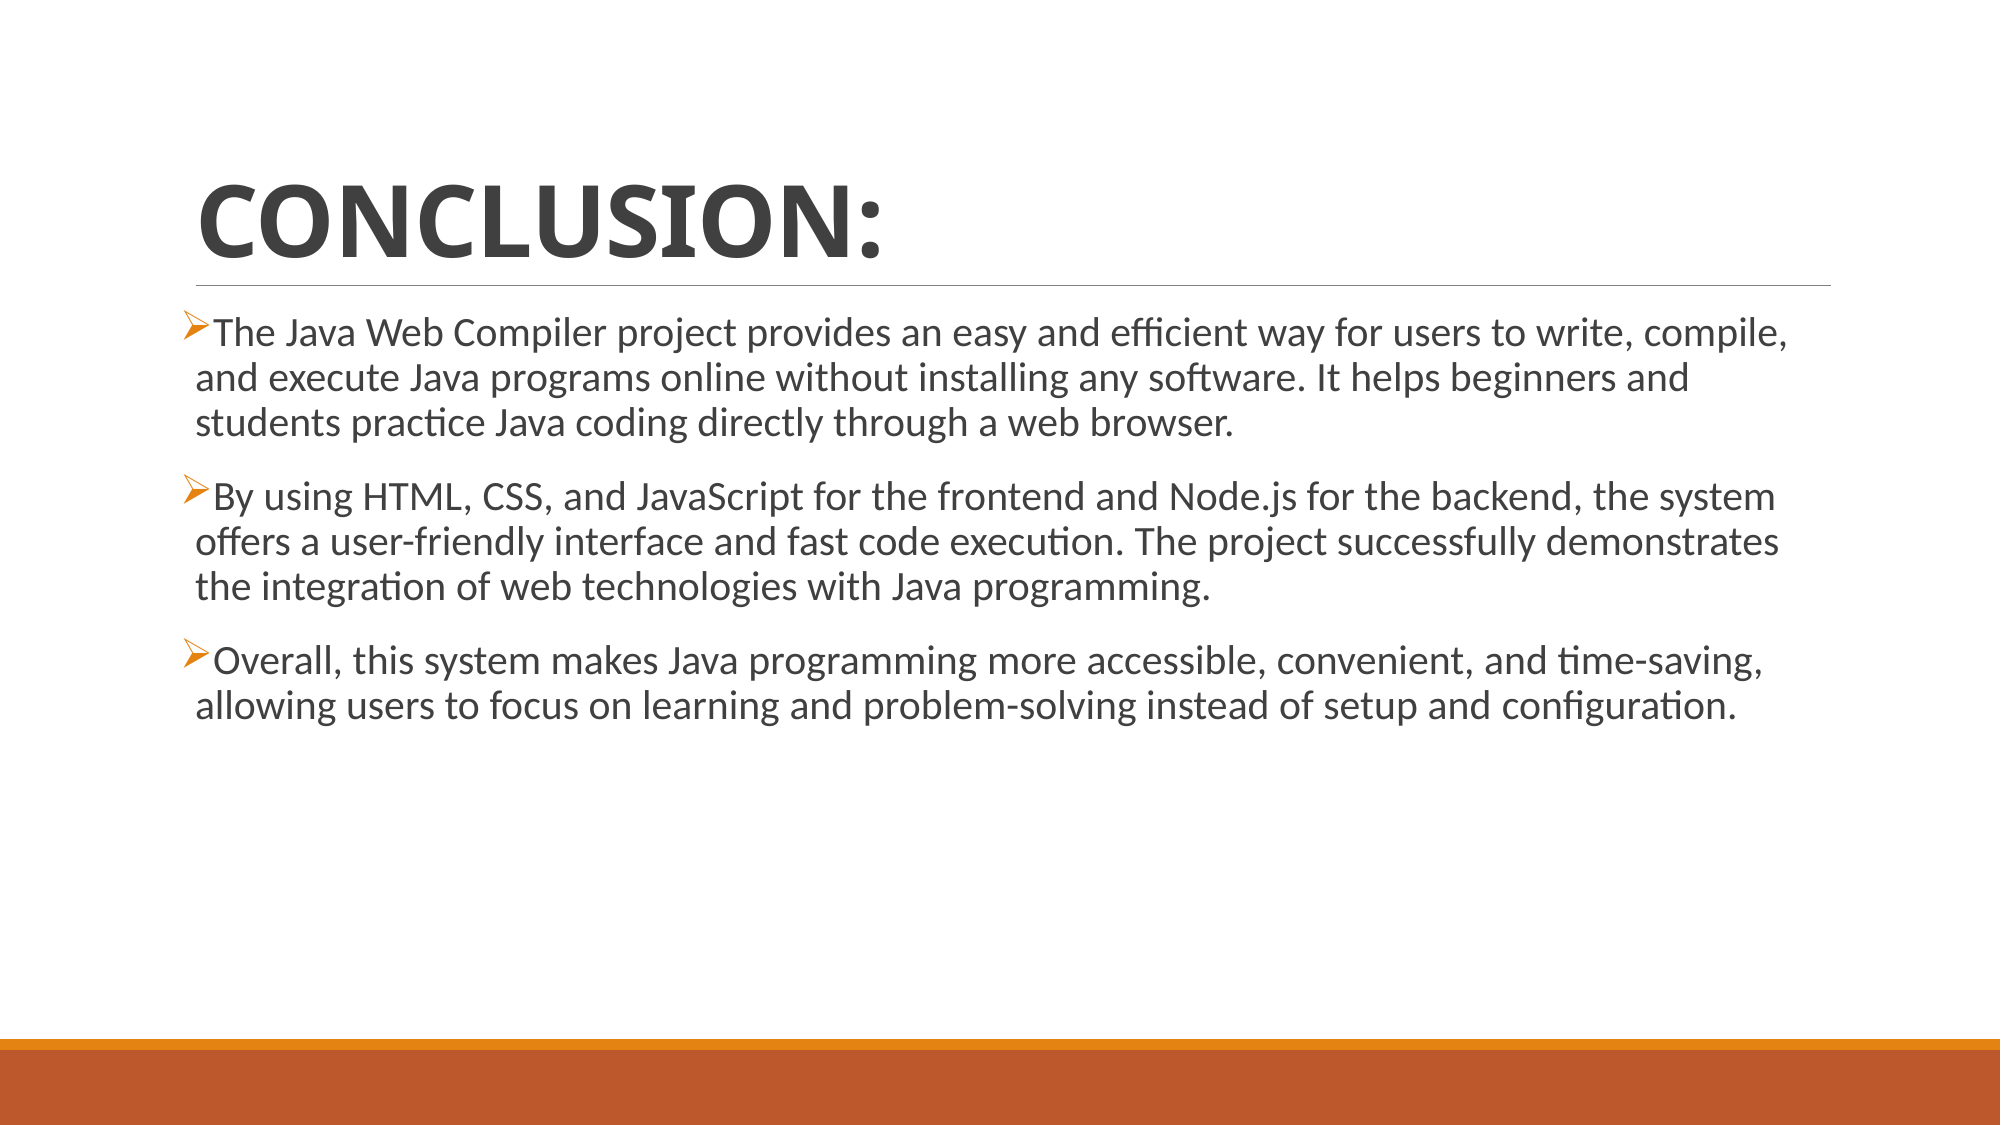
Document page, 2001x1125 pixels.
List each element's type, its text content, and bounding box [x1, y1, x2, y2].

list The Java Web Compiler project provides an easy and efficient way for users to write, compile, and execute Java programs online without installing any software. It helps beginners and students practice Java coding directly through a web browser. By using HTML, CSS, and JavaScript for the frontend and Node.js for the backend, the system offers a user-friendly interface and fast code execution. The project successfully demonstrates the integration of web technologies with Java programming. Overall, this system makes Java programming more accessible, convenient, and time-saving, allowing users to focus on learning and problem-solving instead of setup and configuration. [180, 302, 1830, 963]
title CONCLUSION: [180, 47, 1830, 285]
